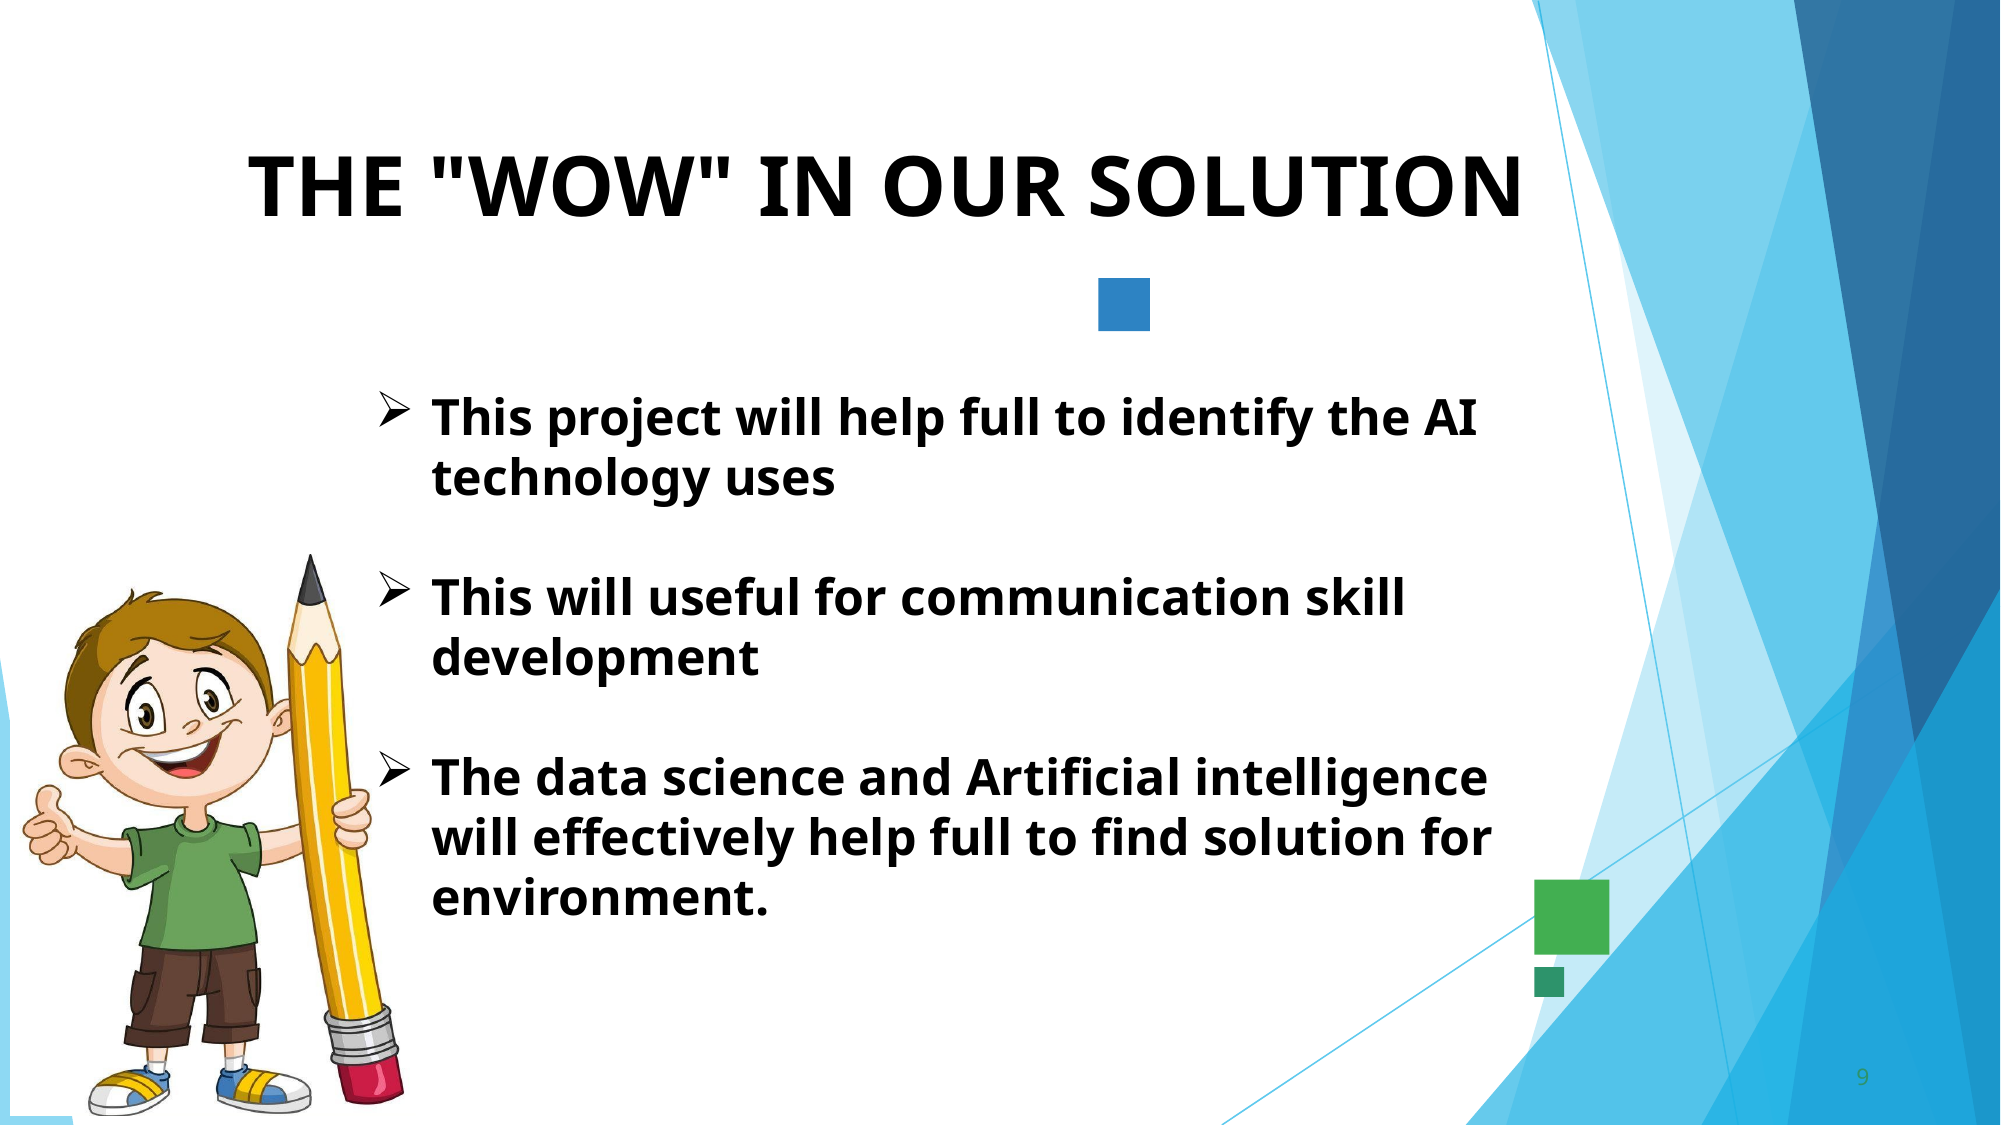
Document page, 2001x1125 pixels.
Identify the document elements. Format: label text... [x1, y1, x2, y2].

title THE "WOW" IN OUR SOLUTION [135, 130, 1888, 322]
picture [10, 554, 416, 1116]
text_box [1534, 967, 1565, 997]
text_box [1098, 322, 1150, 332]
text_box [1849, 1061, 1888, 1095]
text_box [455, 454, 1856, 611]
text_box [1534, 879, 1610, 955]
list This project will help full to identify the AI technology uses This will useful for communication skill development The data science and Artificial intelligence will effectively help full to find solution for environment. [375, 385, 1500, 810]
